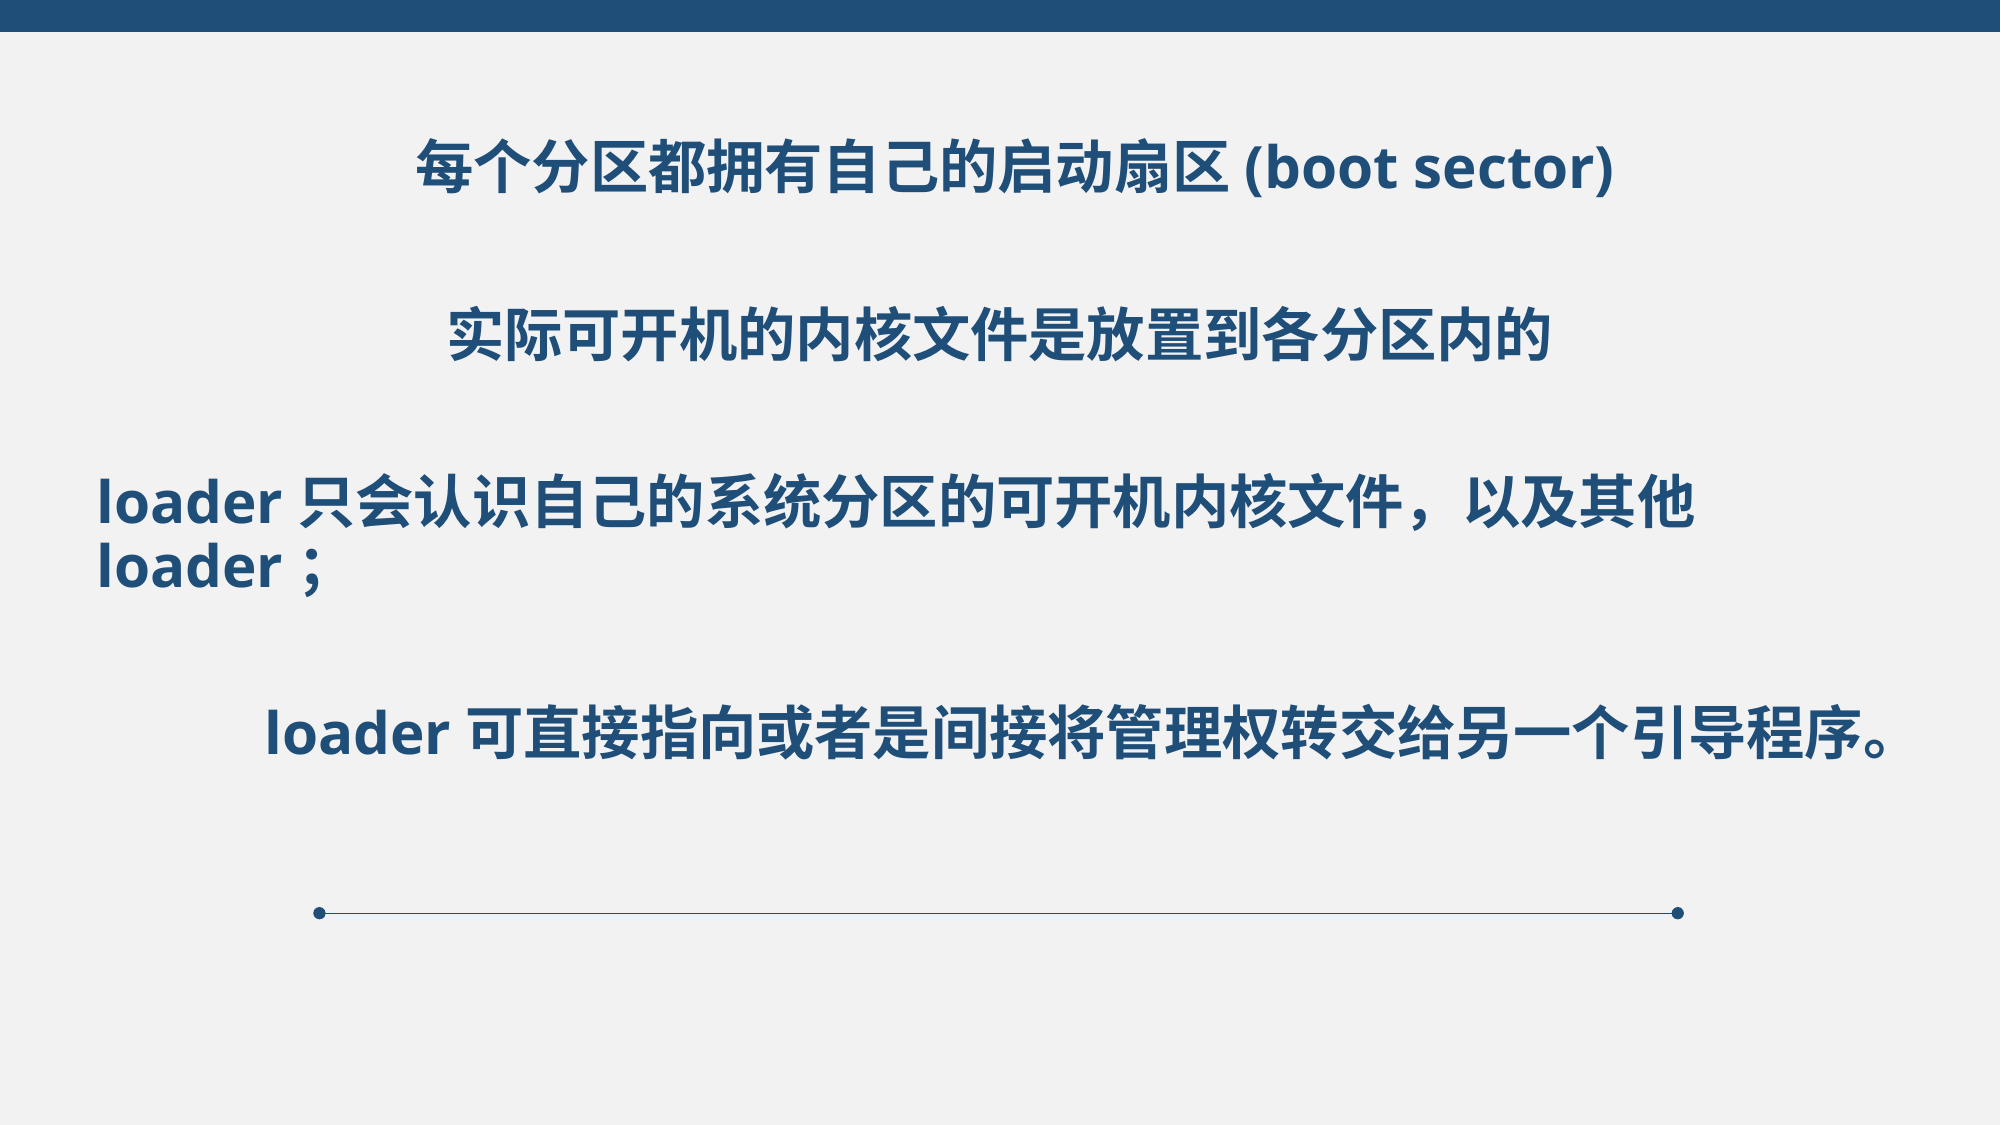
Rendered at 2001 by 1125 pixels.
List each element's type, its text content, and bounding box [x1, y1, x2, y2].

list 每个分区都拥有自己的启动扇区(boot sector) 实际可开机的内核文件是放置到各分区内的 loader只会认识自己的系统分区的可开机内核文件，以及其他loader； loader可直接指向或者是间接将管理权转交给另一个引导程序。 [81, 40, 1919, 932]
